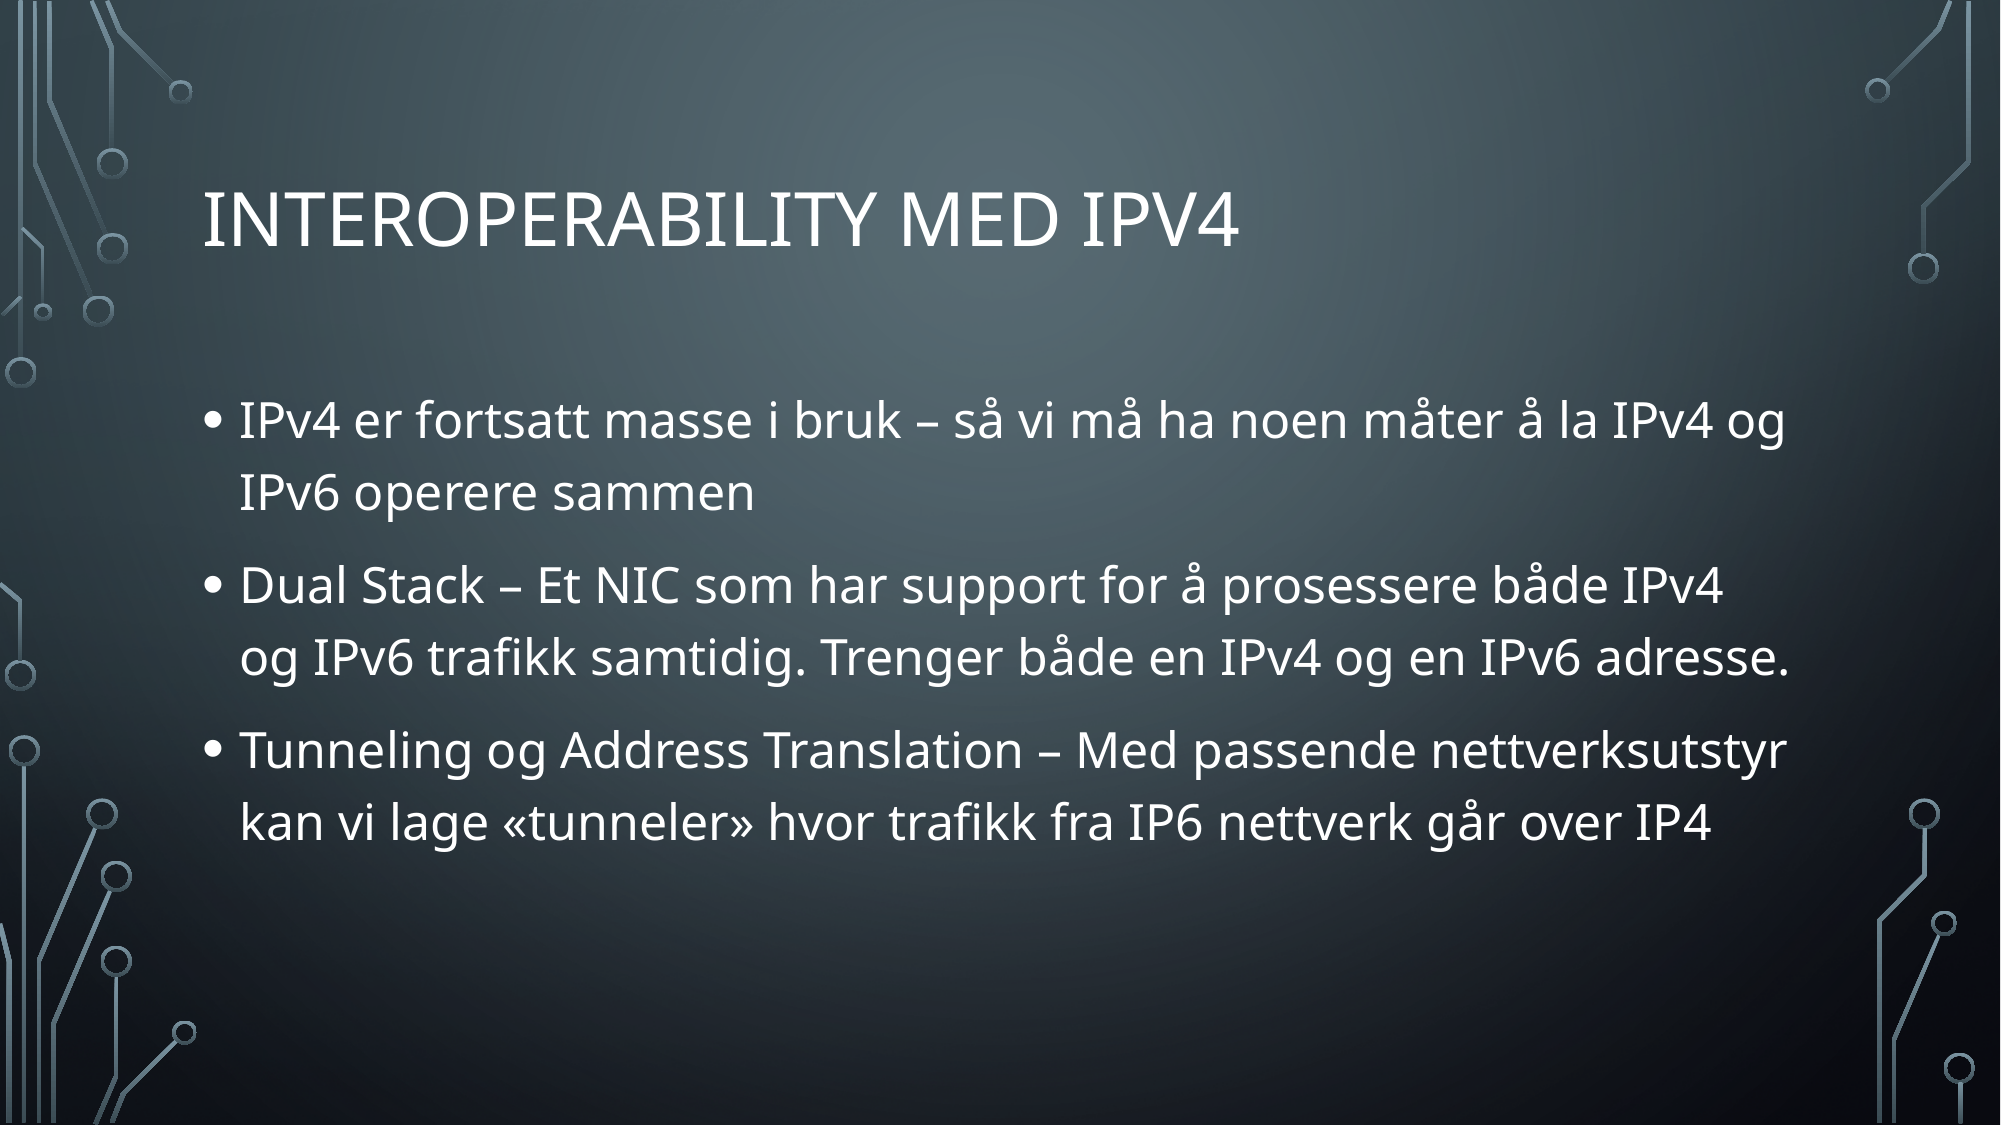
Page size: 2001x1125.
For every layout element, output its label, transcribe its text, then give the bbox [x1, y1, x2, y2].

list IPv4 er fortsatt masse i bruk – så vi må ha noen måter å la IPv4 og IPv6 operere sammen Dual Stack – Et NIC som har support for å prosessere både IPv4 og IPv6 trafikk samtidig. Trenger både en IPv4 og en IPv6 adresse. Tunneling og Address Translation – Med passende nettverksutstyr kan vi lage «tunneler» hvor trafikk fra IP6 nettverk går over IP4 [187, 369, 1813, 950]
title Interoperability med IPv4 [187, 101, 1813, 344]
